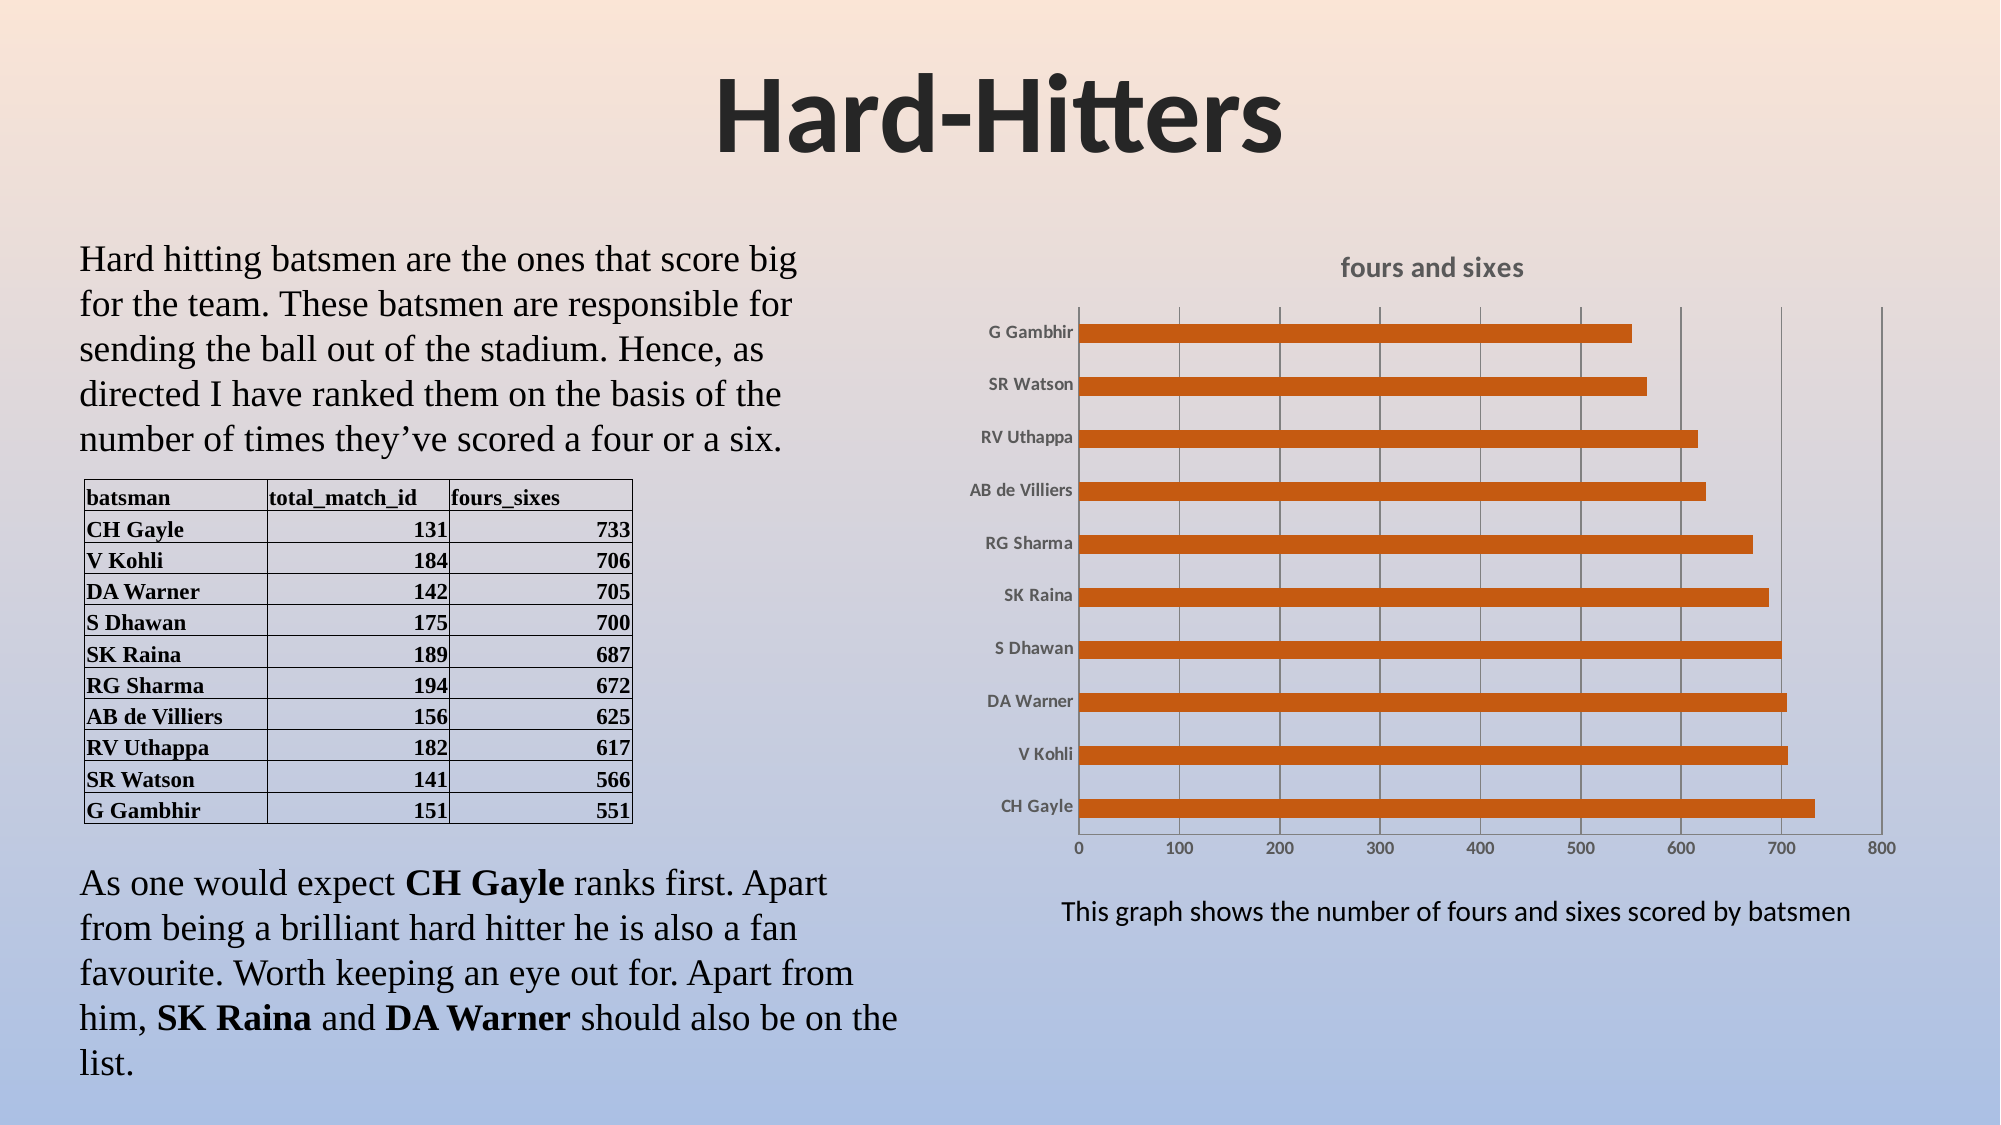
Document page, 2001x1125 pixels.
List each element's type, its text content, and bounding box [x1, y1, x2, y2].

table_cell 189 [268, 636, 449, 667]
table_cell 625 [450, 699, 632, 729]
table_cell 194 [268, 668, 449, 698]
text_box This graph shows the number of fours and sixes scored by batsmen [1046, 884, 1906, 935]
table_cell 551 [450, 793, 632, 823]
table_cell 184 [268, 543, 449, 573]
table_cell 182 [268, 730, 449, 760]
table_cell 705 [450, 574, 632, 604]
table_cell 700 [450, 605, 632, 635]
table_cell 151 [268, 793, 449, 823]
text_box Hard-Hitters [699, 32, 1301, 183]
table_header batsman [85, 480, 267, 510]
table_cell S Dhawan [85, 605, 267, 635]
table_cell 566 [450, 761, 632, 792]
table_cell SR Watson [85, 761, 267, 792]
text_box Hard hitting batsmen are the ones that score big for the team. These batsmen are responsible for sending the ball out of the stadium. Hence, as directed I have ranked them on the basis of the number of times they’ve scored a four or a six. [64, 226, 843, 466]
table_cell 687 [450, 636, 632, 667]
table_cell SK Raina [85, 636, 267, 667]
table_cell 733 [450, 511, 632, 542]
table_cell CH Gayle [85, 511, 267, 542]
table_cell 617 [450, 730, 632, 760]
table_cell DA Warner [85, 574, 267, 604]
table_header total_match_id [268, 480, 449, 510]
table_cell 706 [450, 543, 632, 573]
table_cell 131 [268, 511, 449, 542]
table_cell AB de Villiers [85, 699, 267, 729]
table_cell 141 [268, 761, 449, 792]
table_cell 156 [268, 699, 449, 729]
table_cell 142 [268, 574, 449, 604]
chart [950, 226, 1916, 873]
text_box As one would expect CH Gayle ranks first. Apart from being a brilliant hard hitter he is also a fan favourite. Worth keeping an eye out for. Apart from him, SK Raina and DA Warner should also be on the list. [64, 850, 924, 1091]
table_cell V Kohli [85, 543, 267, 573]
table_header fours_sixes [450, 480, 632, 510]
table_cell 175 [268, 605, 449, 635]
table_cell RG Sharma [85, 668, 267, 698]
table_cell RV Uthappa [85, 730, 267, 760]
table_cell G Gambhir [85, 793, 267, 823]
table_cell 672 [450, 668, 632, 698]
